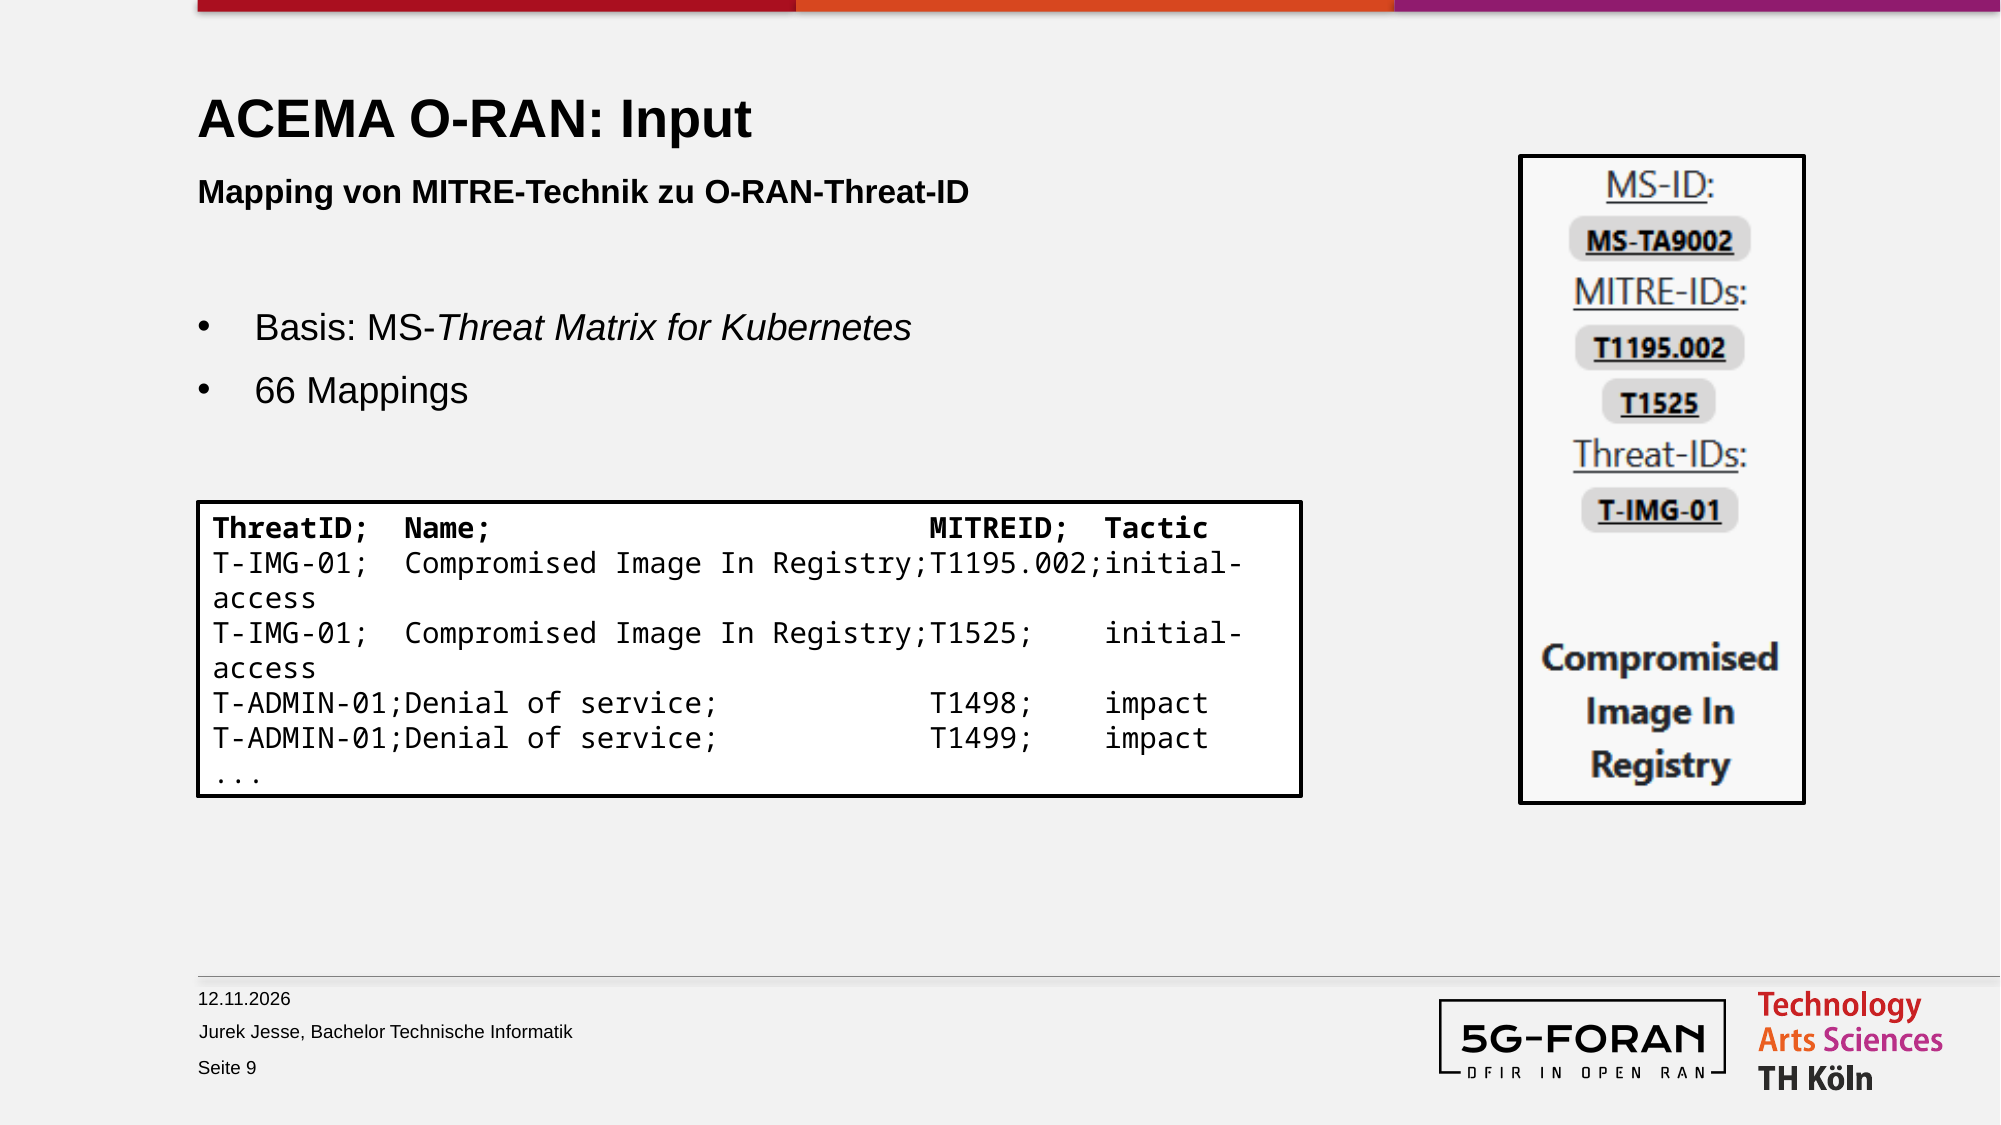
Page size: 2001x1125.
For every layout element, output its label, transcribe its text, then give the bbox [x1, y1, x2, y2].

slide_number Seite 9 [197, 1043, 411, 1079]
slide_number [197, 986, 411, 1016]
text_box Basis: MS-Threat Matrix for Kubernetes 66 Mappings [197, 297, 1182, 473]
picture [1439, 999, 1726, 1088]
title ACEMA O-RAN: Input Mapping von MITRE-Technik zu O-RAN-Threat-ID [197, 85, 1253, 233]
picture [1522, 157, 1803, 802]
text_box ThreatID; Name; MITREID; Tactic T-IMG-01; Compromised Image In Registry;T1195.002;initial-access T-IMG-01; Compromised Image In Registry;T1525; initial-access T-ADMIN-01;Denial of service; T1498; impact T-ADMIN-01;Denial of service; T1499; impact ... [196, 500, 1303, 798]
